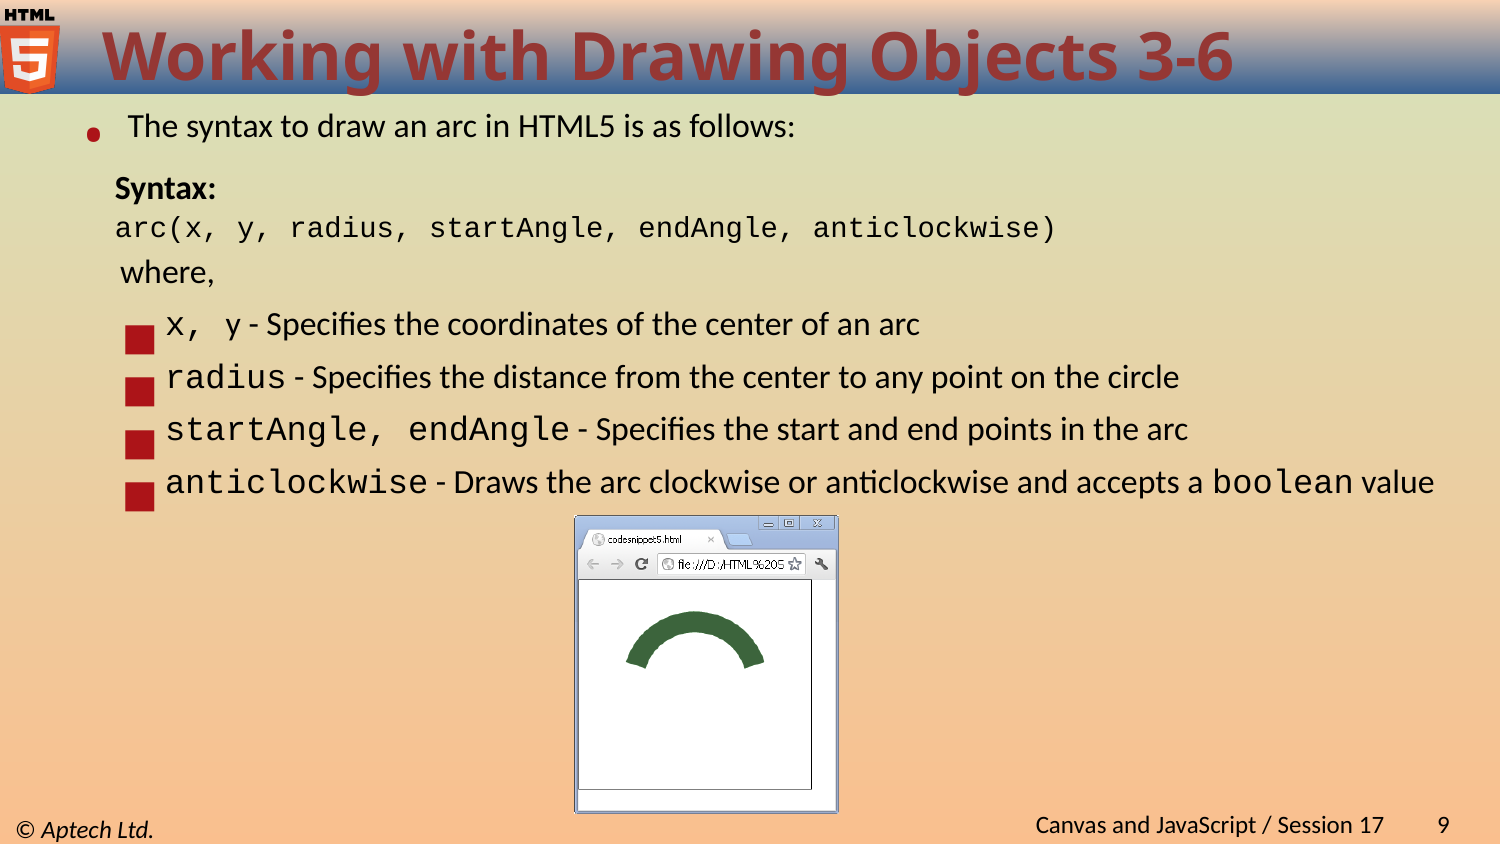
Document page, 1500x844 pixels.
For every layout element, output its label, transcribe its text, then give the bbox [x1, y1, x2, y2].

title Working with Drawing Objects 3-6 [87, 28, 1338, 79]
text_box where, x, y - Specifies the coordinates of the center of an arc radius - Specifies the distance from the center to any point on the circle startAngle, endAngle - Specifies the start and end points in the arc anticlockwise - Draws the arc clockwise or anticlockwise and accepts a boolean value [74, 267, 1500, 513]
picture [0, 9, 72, 94]
slide_number 9 [1400, 813, 1465, 835]
footer Canvas and JavaScript / Session 17 [412, 813, 1400, 835]
picture [574, 515, 839, 814]
text_box The syntax to draw an arc in HTML5 is as follows: [37, 115, 1375, 163]
text_box arc(x, y, radius, startAngle, endAngle, anticlockwise) [99, 211, 1238, 244]
text_box Syntax: [99, 184, 325, 211]
